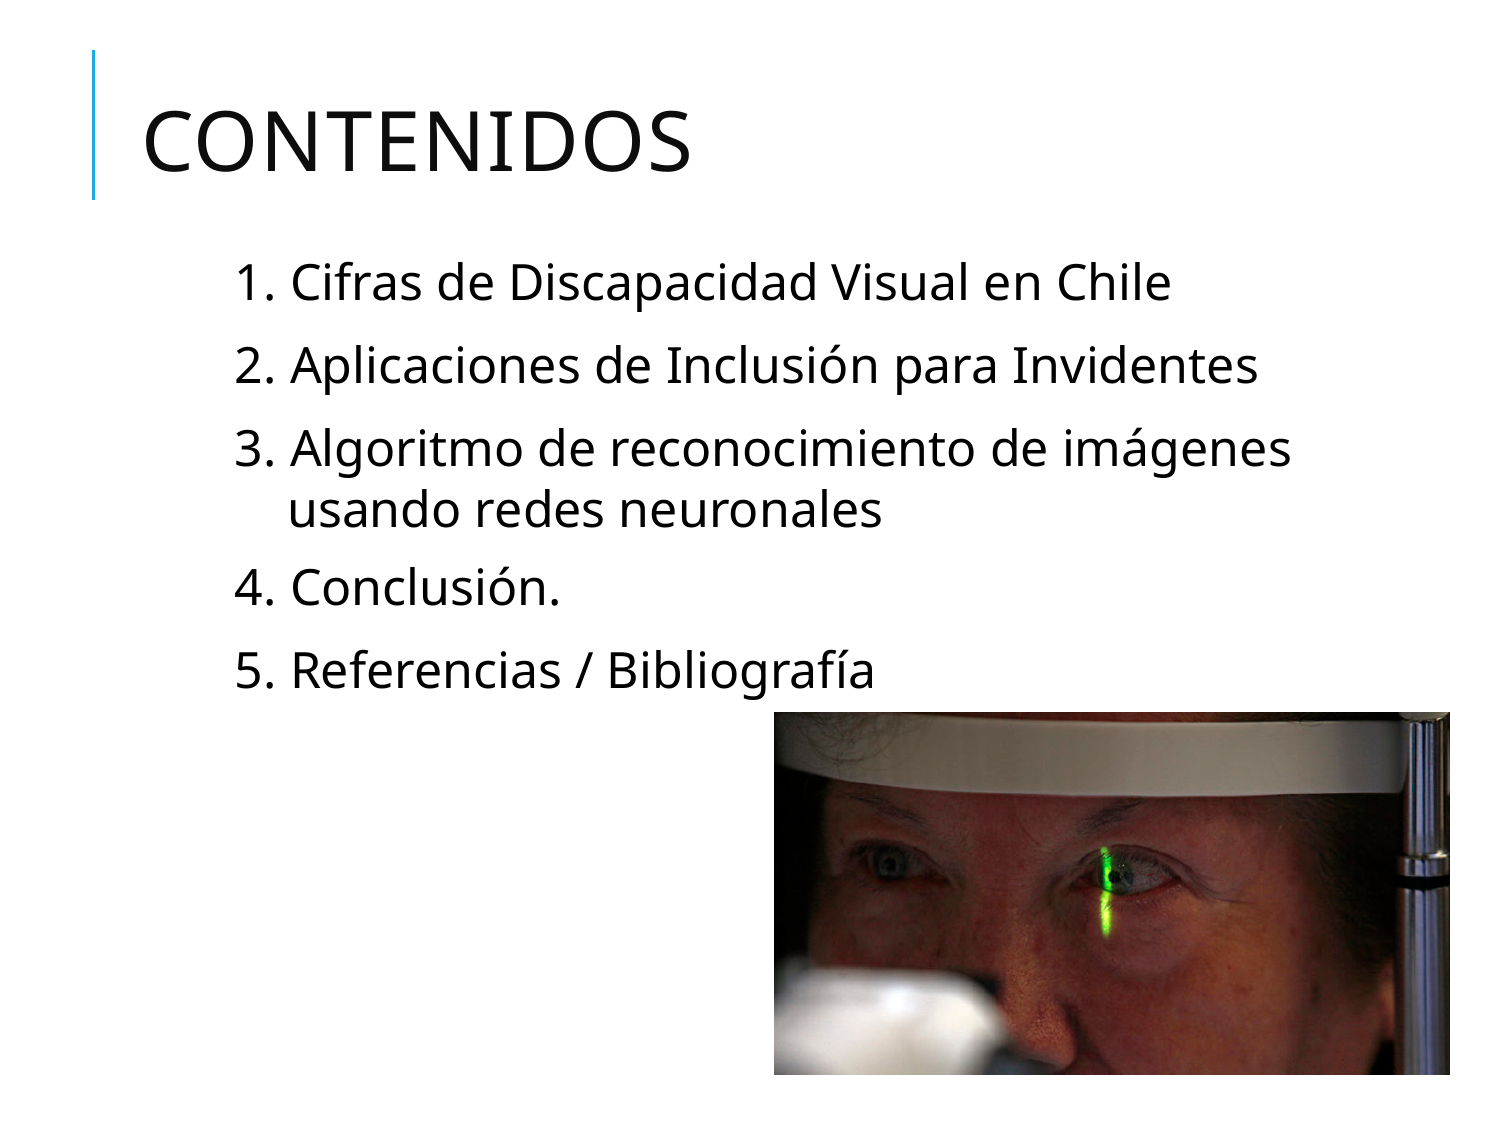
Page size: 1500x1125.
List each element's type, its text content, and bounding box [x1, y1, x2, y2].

title Contenidos [126, 24, 1450, 271]
list 1. Cifras de Discapacidad Visual en Chile 2. Aplicaciones de Inclusión para Invidentes 3. Algoritmo de reconocimiento de imágenes usando redes neuronales 4. Conclusión. 5. Referencias / Bibliografía [212, 249, 1409, 950]
picture [774, 712, 1451, 1076]
